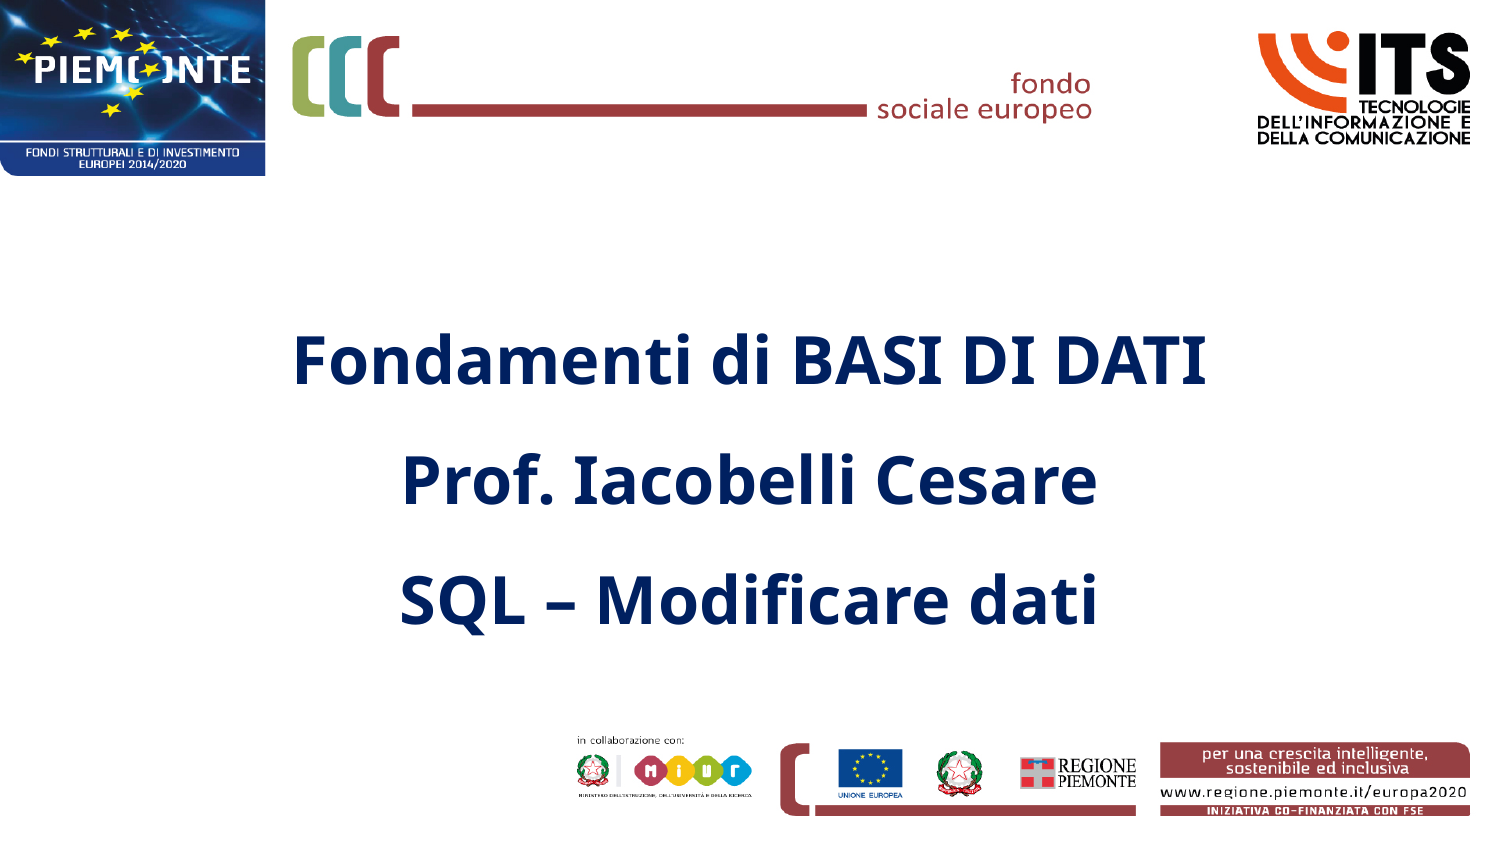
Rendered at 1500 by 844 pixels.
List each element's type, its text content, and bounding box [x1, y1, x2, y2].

picture [0, 0, 1500, 844]
title Fondamenti di BASI DI DATI Prof. Iacobelli Cesare SQL – Modificare dati [161, 176, 1339, 739]
